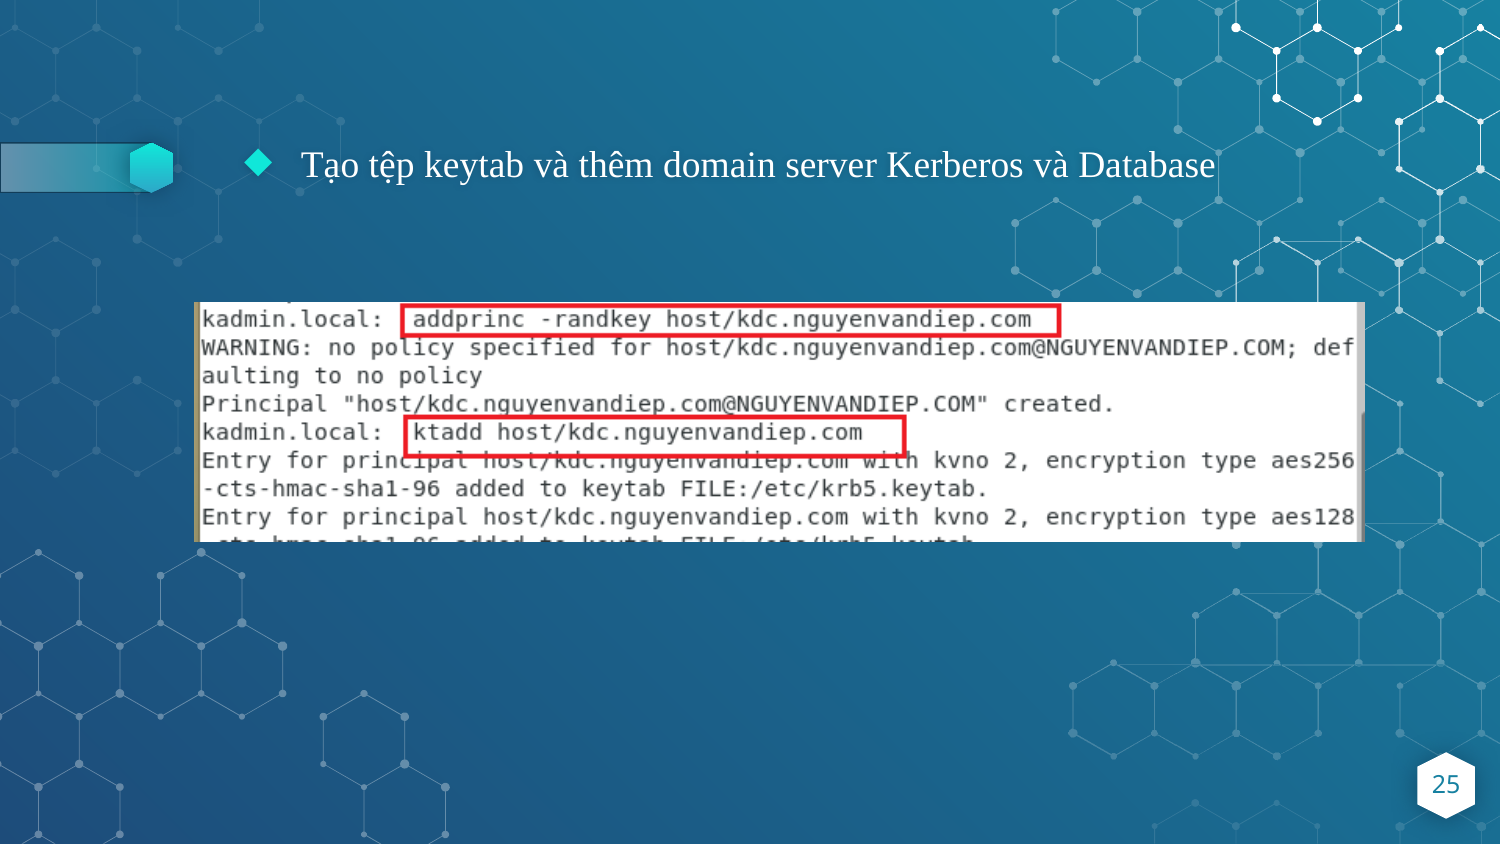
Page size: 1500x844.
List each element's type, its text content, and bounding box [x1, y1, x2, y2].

slide_number ‹#› [1417, 752, 1475, 819]
list Tạo tệp keytab và thêm domain server Kerberos và Database [225, 139, 1388, 676]
picture [194, 302, 1365, 542]
